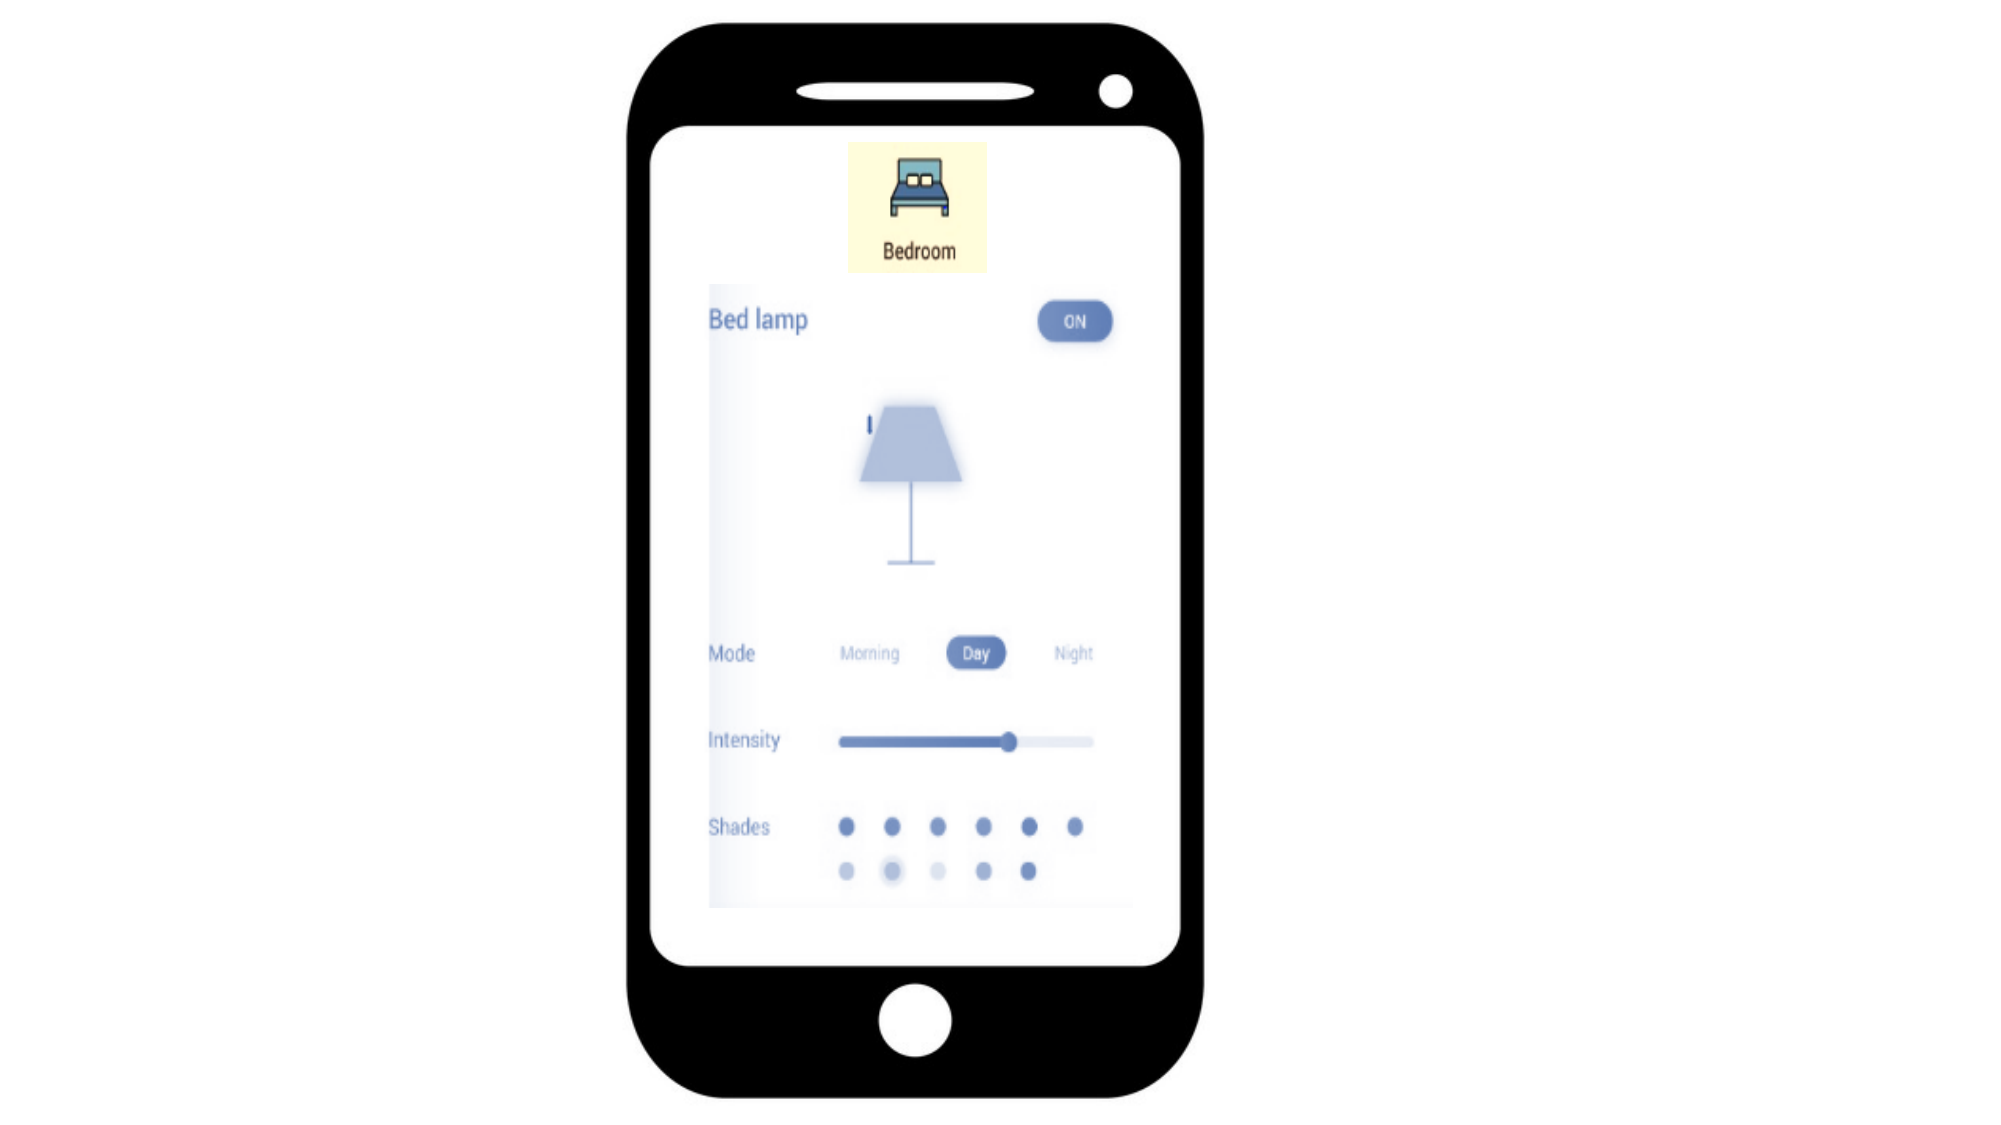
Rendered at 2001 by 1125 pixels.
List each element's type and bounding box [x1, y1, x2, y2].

picture [134, 0, 1697, 1125]
